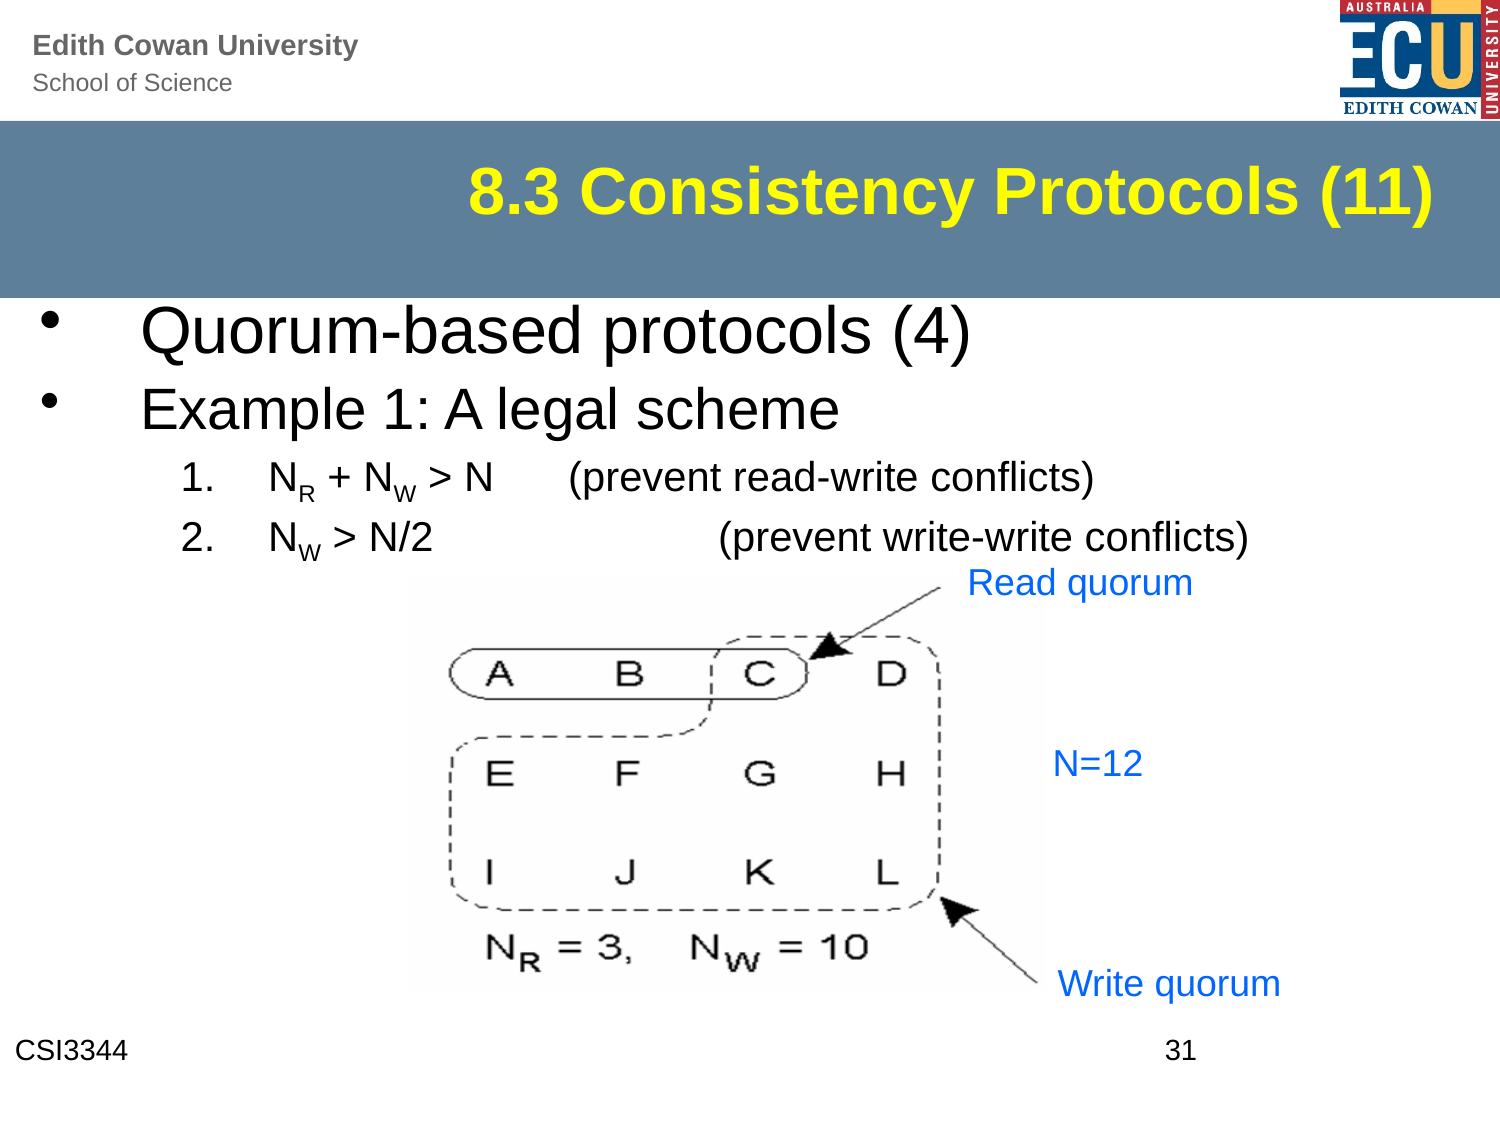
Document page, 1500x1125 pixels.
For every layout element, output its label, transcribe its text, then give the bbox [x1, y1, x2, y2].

slide_number 31 [1149, 1024, 1500, 1100]
picture [408, 578, 1046, 990]
text_box N=12 [1050, 731, 1159, 792]
title 8.3 Consistency Protocols (11) [37, 134, 1450, 241]
list Quorum-based protocols (4) Example 1: A legal scheme NR + NW > N (prevent read-write conflicts) NW > N/2 (prevent write-write conflicts) [24, 288, 1463, 572]
text_box Write quorum [1042, 951, 1297, 1012]
slide_number CSI3344 [0, 1024, 350, 1100]
text_box Read quorum [952, 550, 1209, 611]
picture [1340, 0, 1500, 119]
